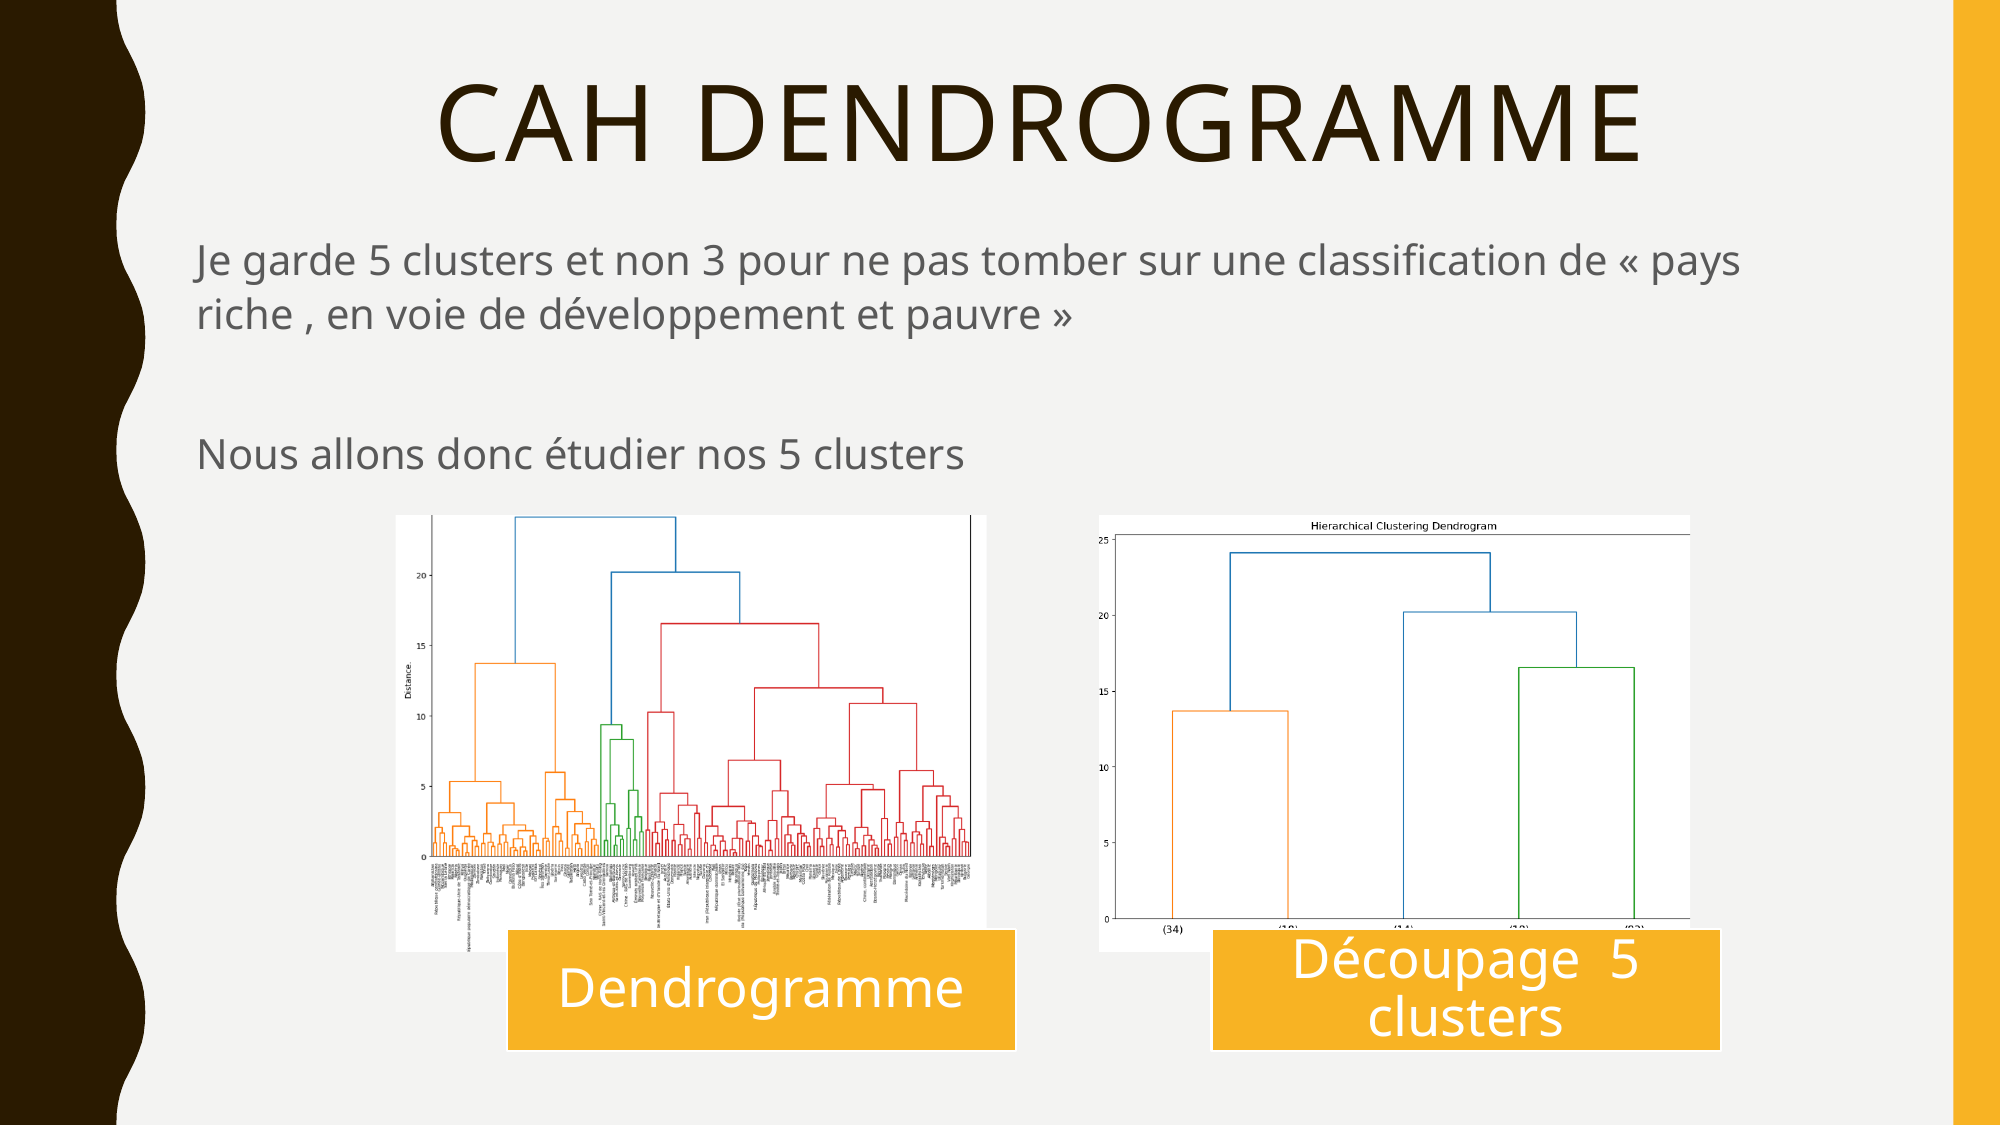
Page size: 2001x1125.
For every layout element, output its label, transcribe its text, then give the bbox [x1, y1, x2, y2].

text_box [395, 325, 1729, 1125]
title CAH dendrogramme [205, 62, 1875, 308]
text_box Je garde 5 clusters et non 3 pour ne pas tomber sur une classification de « pays riche , en voie de développement et pauvre » Nous allons donc étudier nos 5 clusters [181, 220, 1852, 529]
